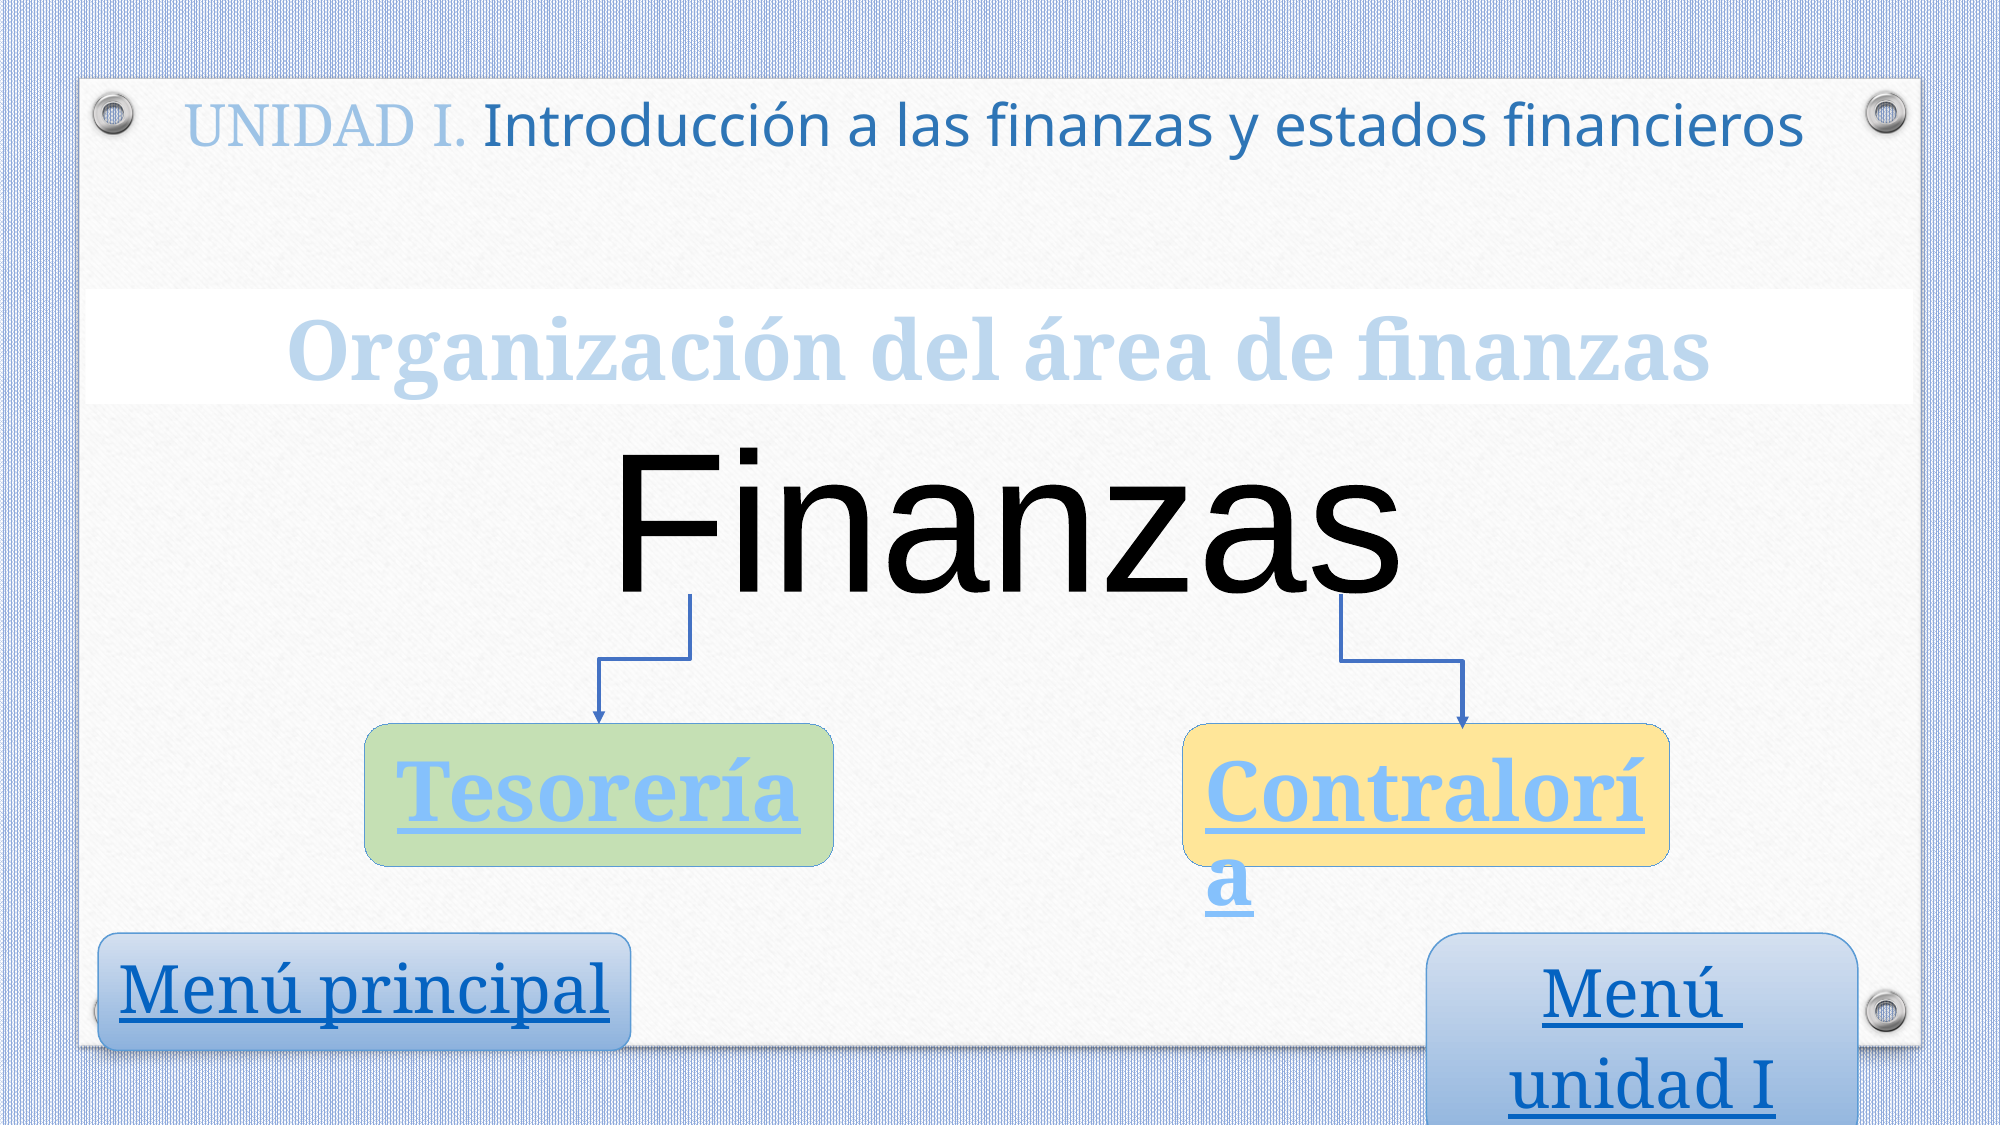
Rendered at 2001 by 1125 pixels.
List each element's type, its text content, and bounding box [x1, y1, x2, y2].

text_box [1333, 600, 1470, 723]
picture [0, 0, 2000, 1125]
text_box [578, 612, 710, 705]
text_box Organización del área de finanzas [85, 289, 1914, 405]
text_box UNIDAD I. Introducción a las finanzas y estados financieros [169, 80, 2000, 166]
text_box Tesorería [364, 723, 834, 867]
text_box Menú principal [97, 932, 632, 1052]
text_box Contraloría [1182, 723, 1670, 867]
text_box Menú unidad I [1425, 932, 1859, 1125]
